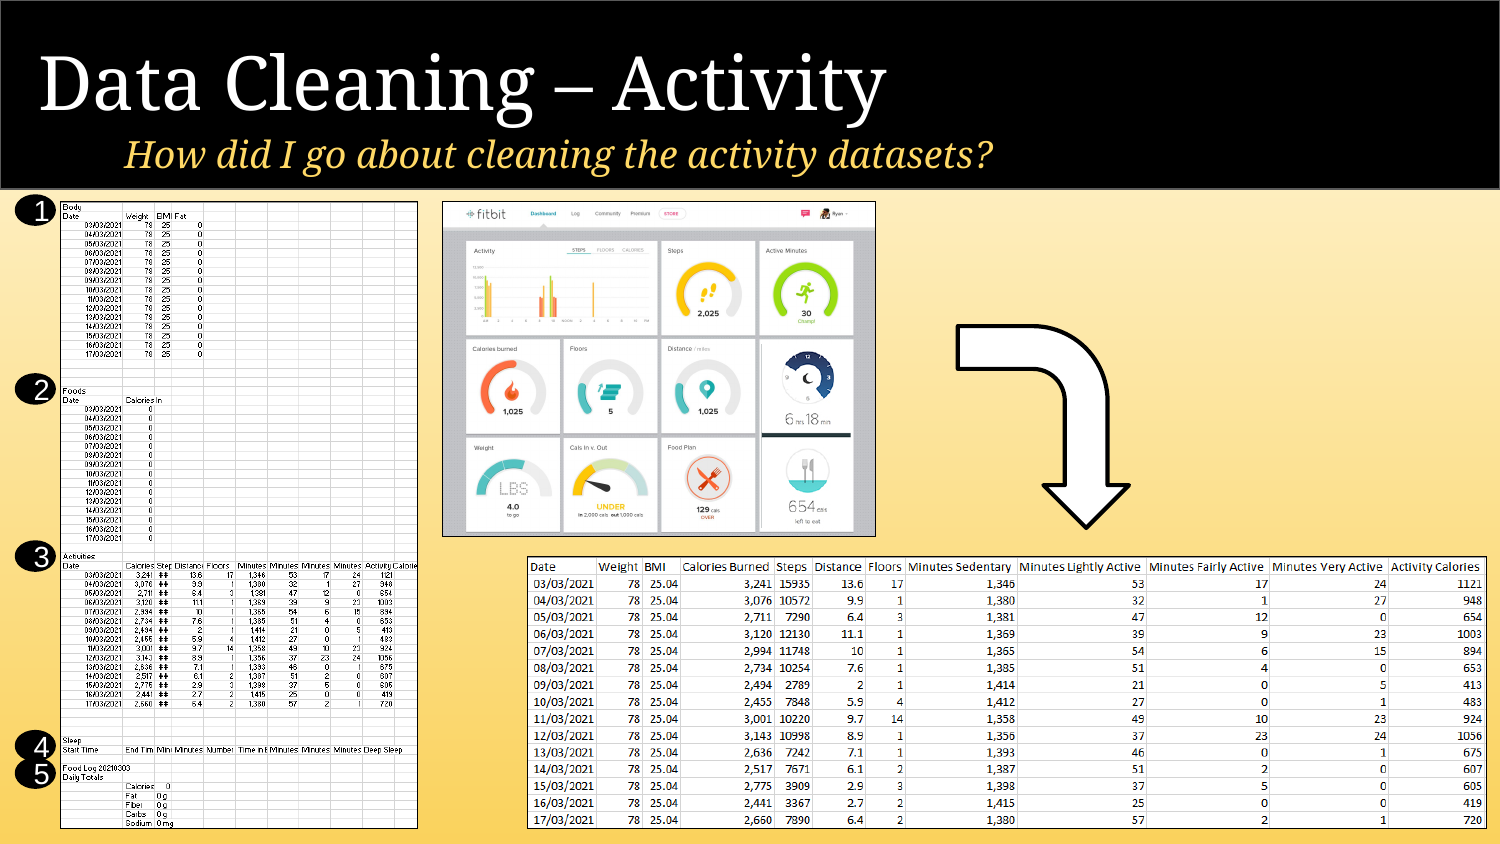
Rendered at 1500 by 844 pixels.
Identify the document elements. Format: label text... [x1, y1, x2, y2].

text_box 3 [14, 540, 55, 572]
text_box [955, 324, 1131, 531]
text_box 4 [14, 729, 55, 759]
text_box 1 [14, 194, 55, 226]
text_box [442, 201, 877, 537]
text_box 5 [14, 757, 55, 789]
text_box How did I go about cleaning the activity datasets? [109, 115, 1281, 186]
text_box 2 [14, 373, 55, 405]
picture [60, 201, 418, 829]
picture [526, 555, 1488, 829]
text_box Data Cleaning – Activity [23, 19, 1246, 123]
